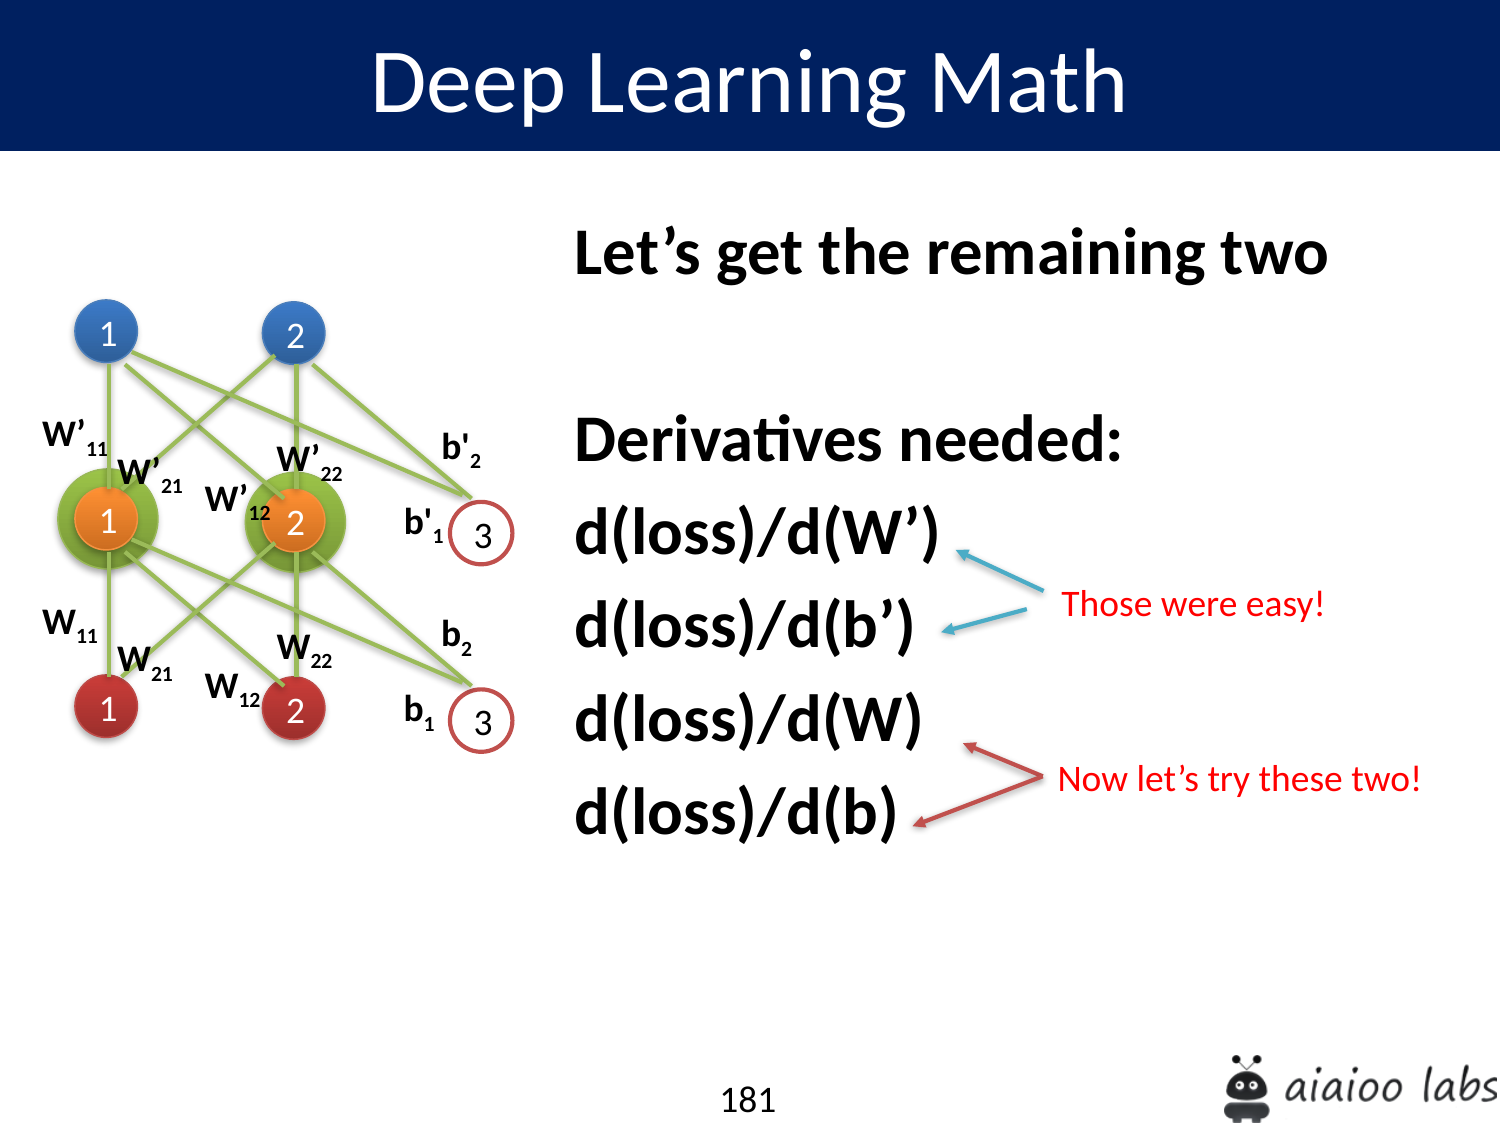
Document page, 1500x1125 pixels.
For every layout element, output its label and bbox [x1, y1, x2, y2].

text_box [27, 299, 515, 754]
list [559, 200, 1450, 1088]
text_box [955, 549, 1044, 592]
text_box [912, 743, 1041, 827]
text_box [940, 608, 1028, 633]
text_box [1042, 746, 1438, 807]
text_box [0, 0, 1500, 151]
picture [1224, 1055, 1497, 1123]
text_box [1046, 571, 1345, 632]
